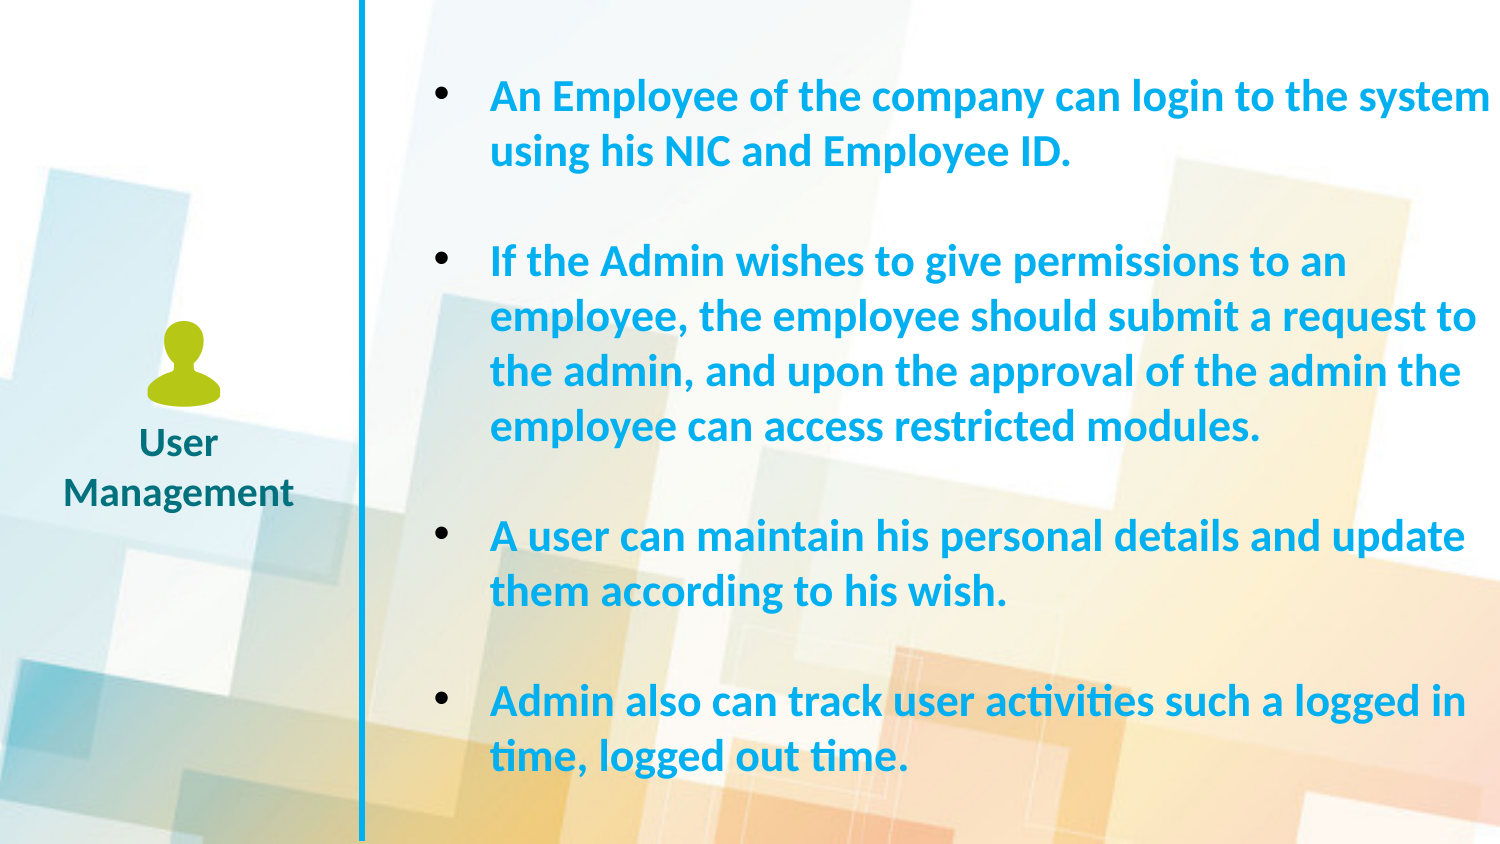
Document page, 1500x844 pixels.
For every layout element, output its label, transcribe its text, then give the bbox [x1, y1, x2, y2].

picture [0, 0, 1500, 844]
text_box User Management [38, 407, 320, 524]
text_box An Employee of the company can login to the system using his NIC and Employee ID. If the Admin wishes to give permissions to an employee, the employee should submit a request to the admin, and upon the approval of the admin the employee can access restricted modules. A user can maintain his personal details and update them according to his wish. Admin also can track user activities such a logged in time, logged out time. [418, 58, 1500, 796]
